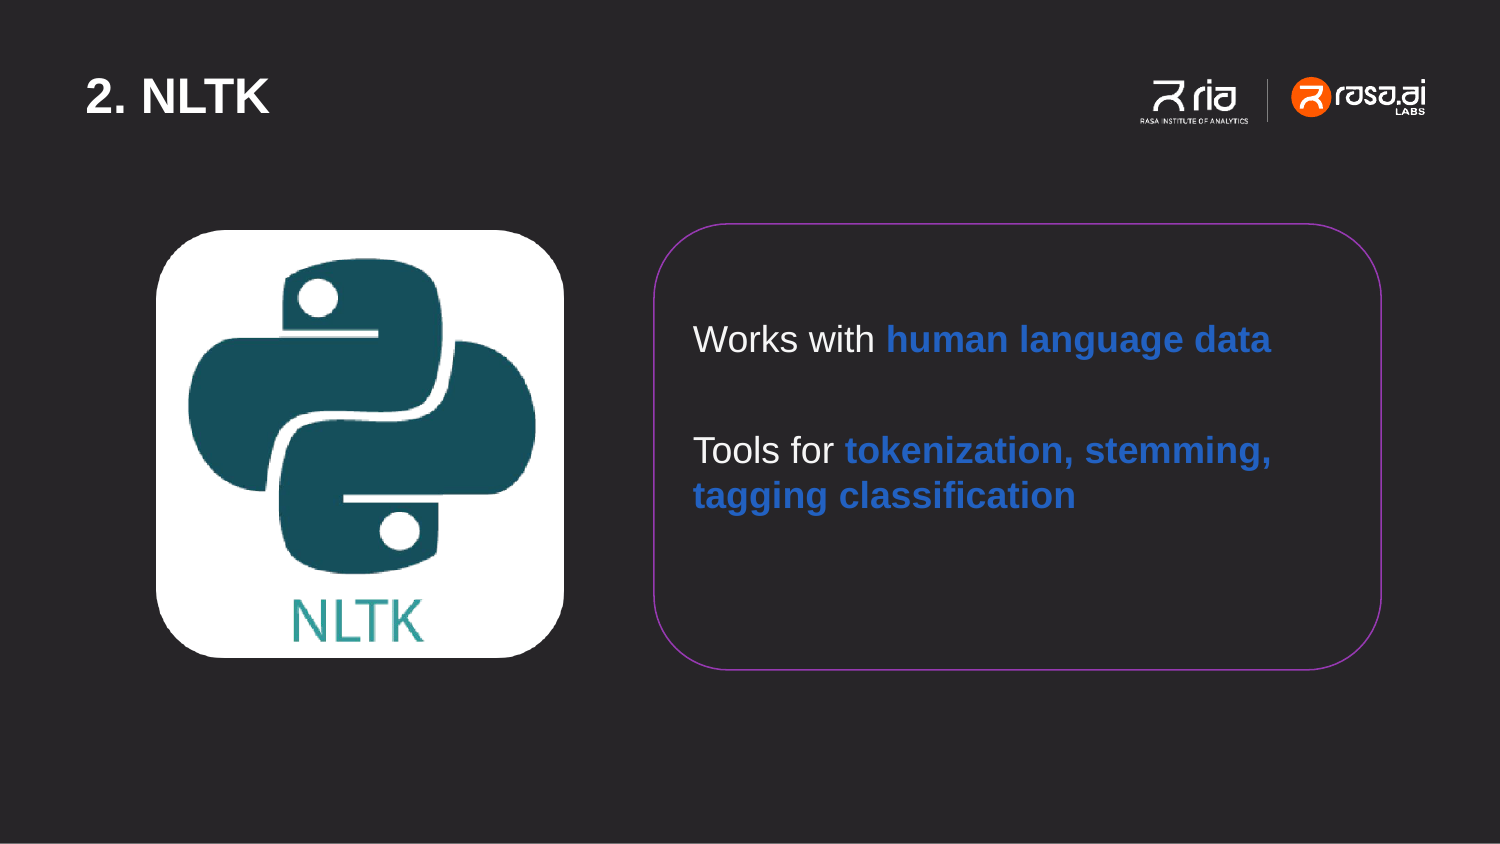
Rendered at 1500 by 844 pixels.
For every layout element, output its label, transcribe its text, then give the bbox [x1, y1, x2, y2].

text_box [653, 223, 1382, 670]
picture [156, 229, 564, 658]
title 2. NLTK [83, 61, 319, 205]
picture [1132, 70, 1256, 132]
